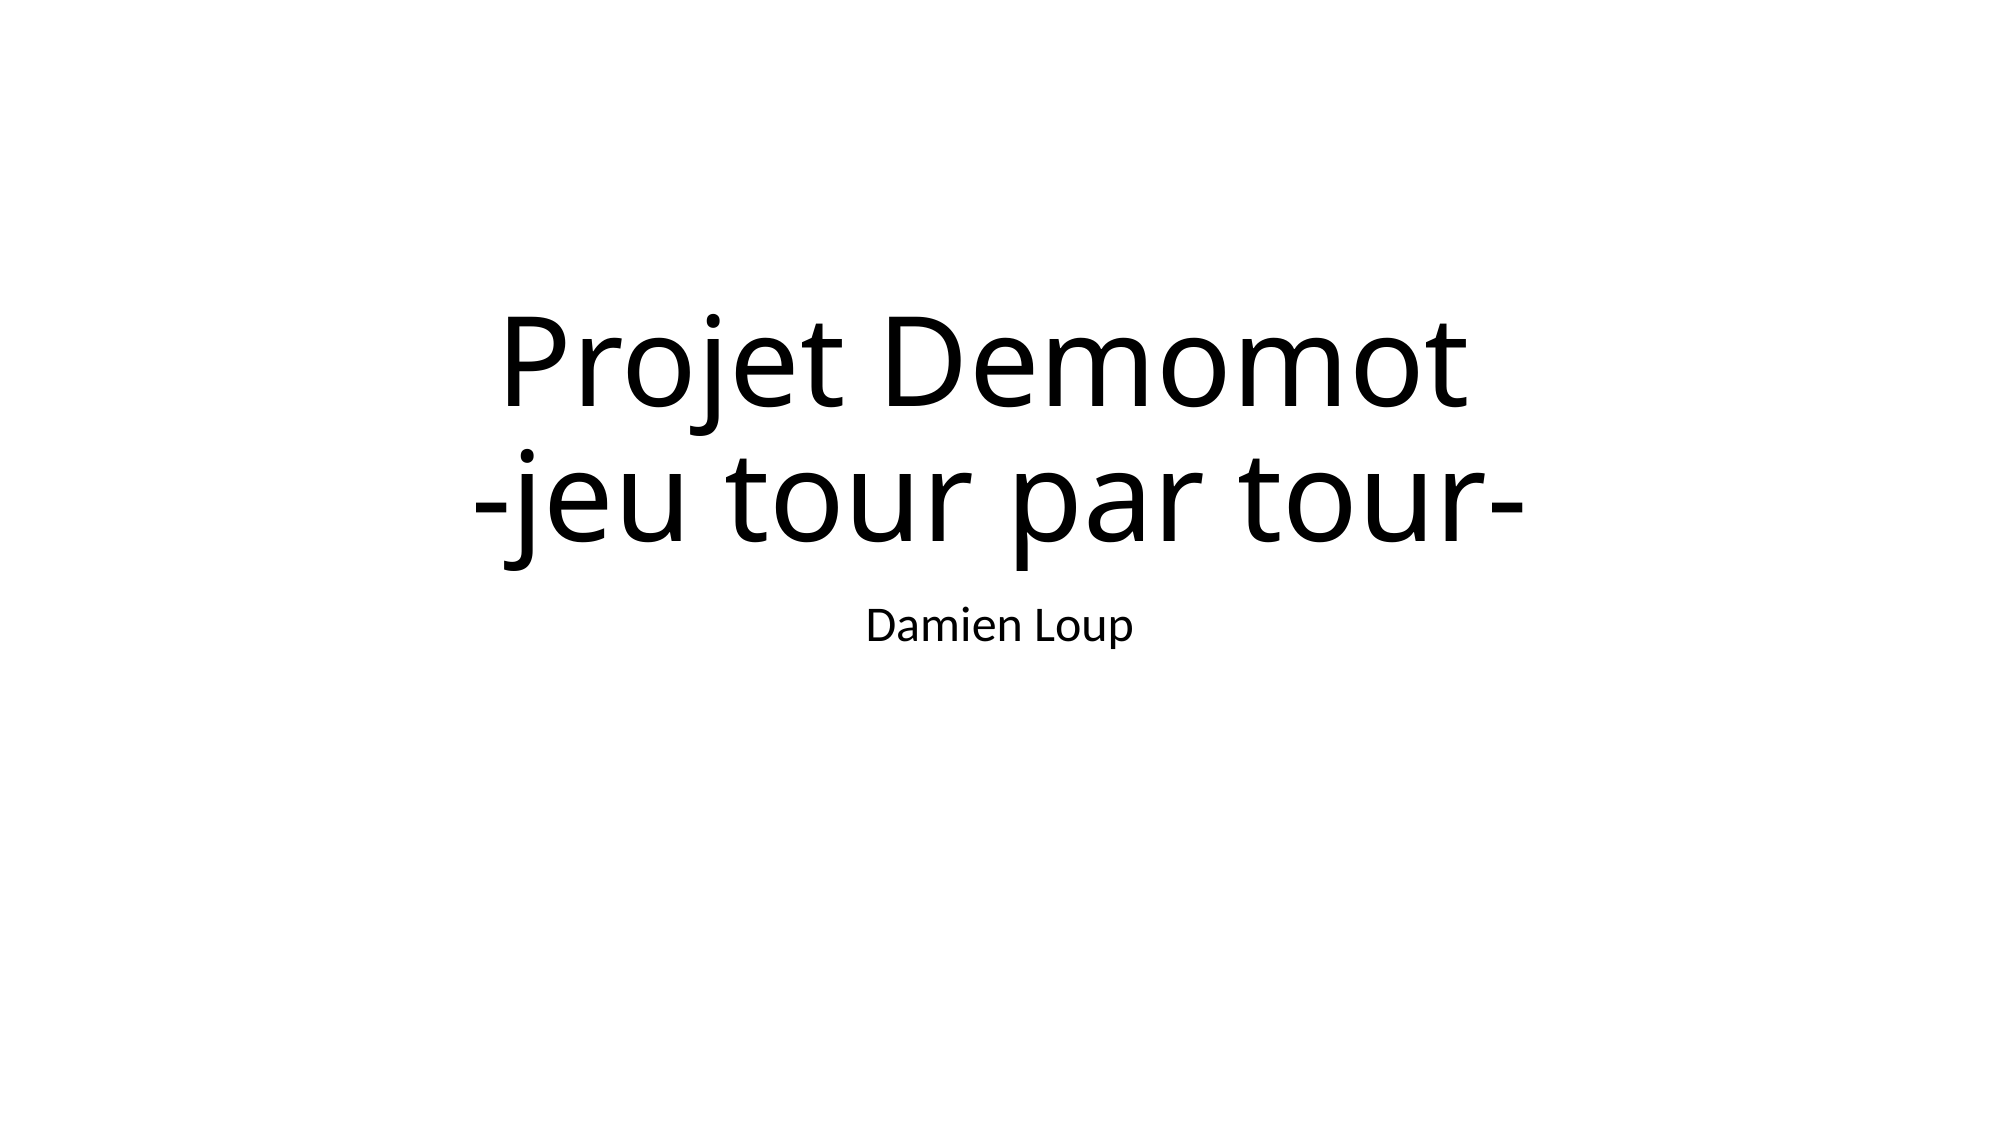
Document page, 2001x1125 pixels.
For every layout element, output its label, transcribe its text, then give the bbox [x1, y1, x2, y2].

subtitle Damien Loup [249, 590, 1750, 863]
title Projet Demomot -jeu tour par tour- [249, 184, 1750, 576]
